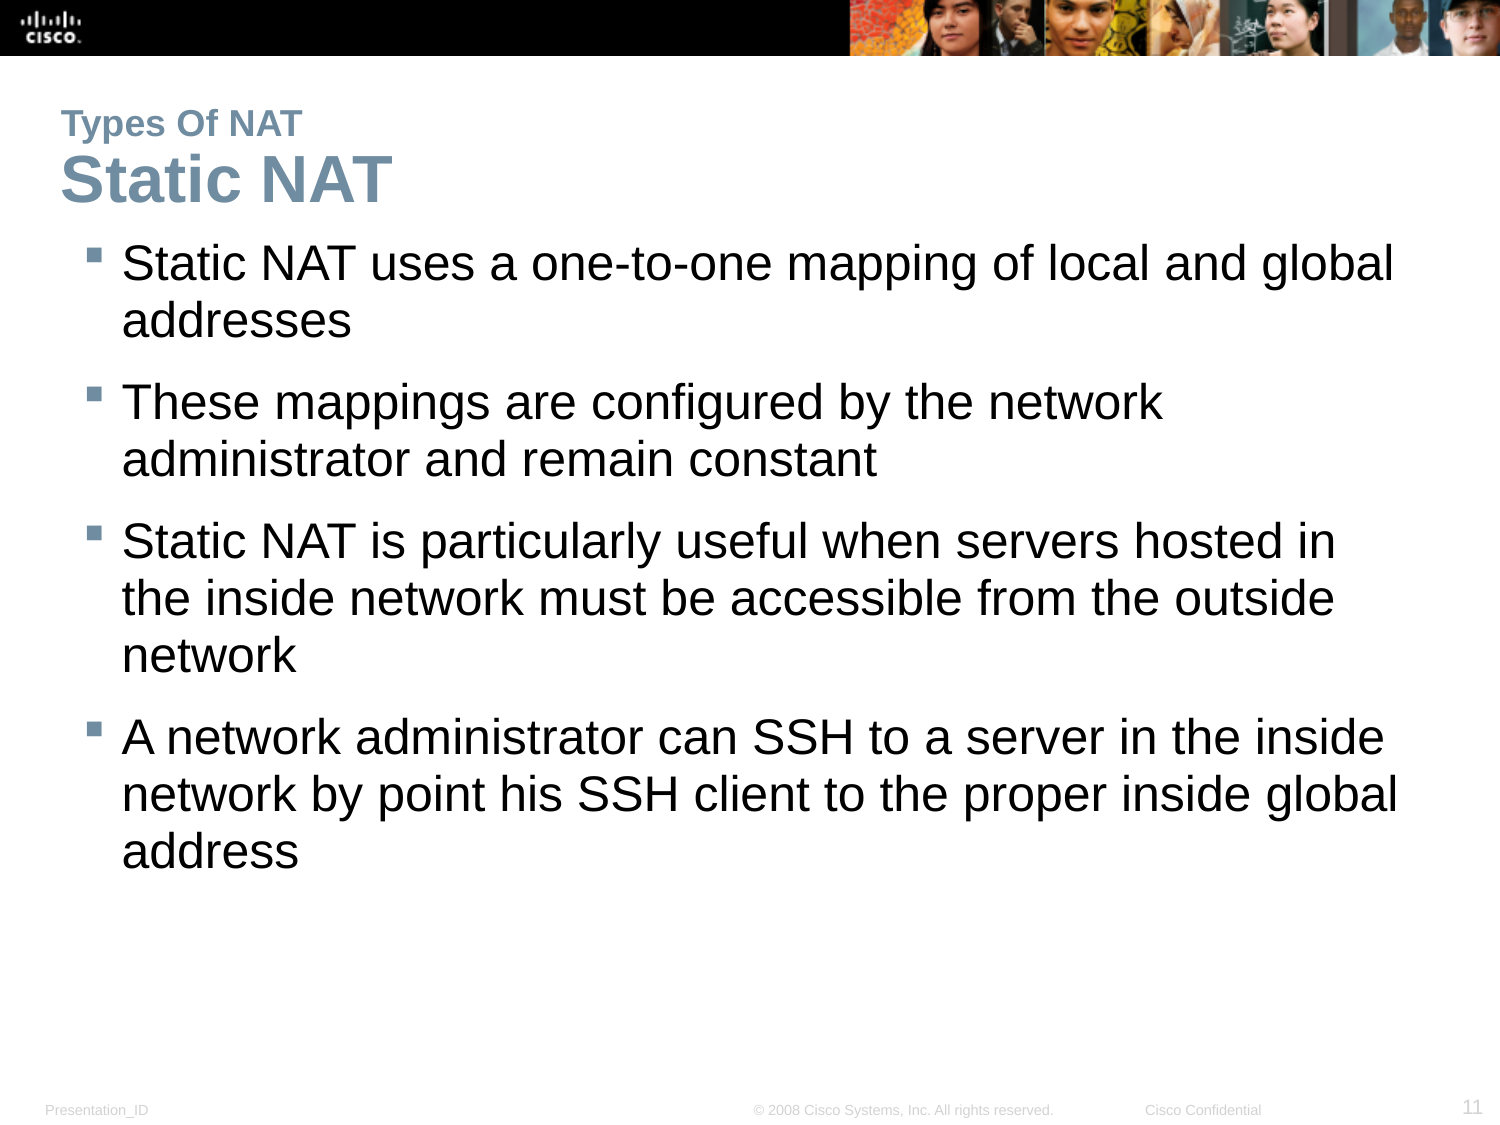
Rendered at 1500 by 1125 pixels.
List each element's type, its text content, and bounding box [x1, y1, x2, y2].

picture [0, 0, 1500, 56]
title Types Of NAT Static NAT [47, 85, 1384, 224]
list Static NAT uses a one-to-one mapping of local and global addresses These mappings are configured by the network administrator and remain constant Static NAT is particularly useful when servers hosted in the inside network must be accessible from the outside network A network administrator can SSH to a server in the inside network by point his SSH client to the proper inside global address [69, 227, 1420, 965]
